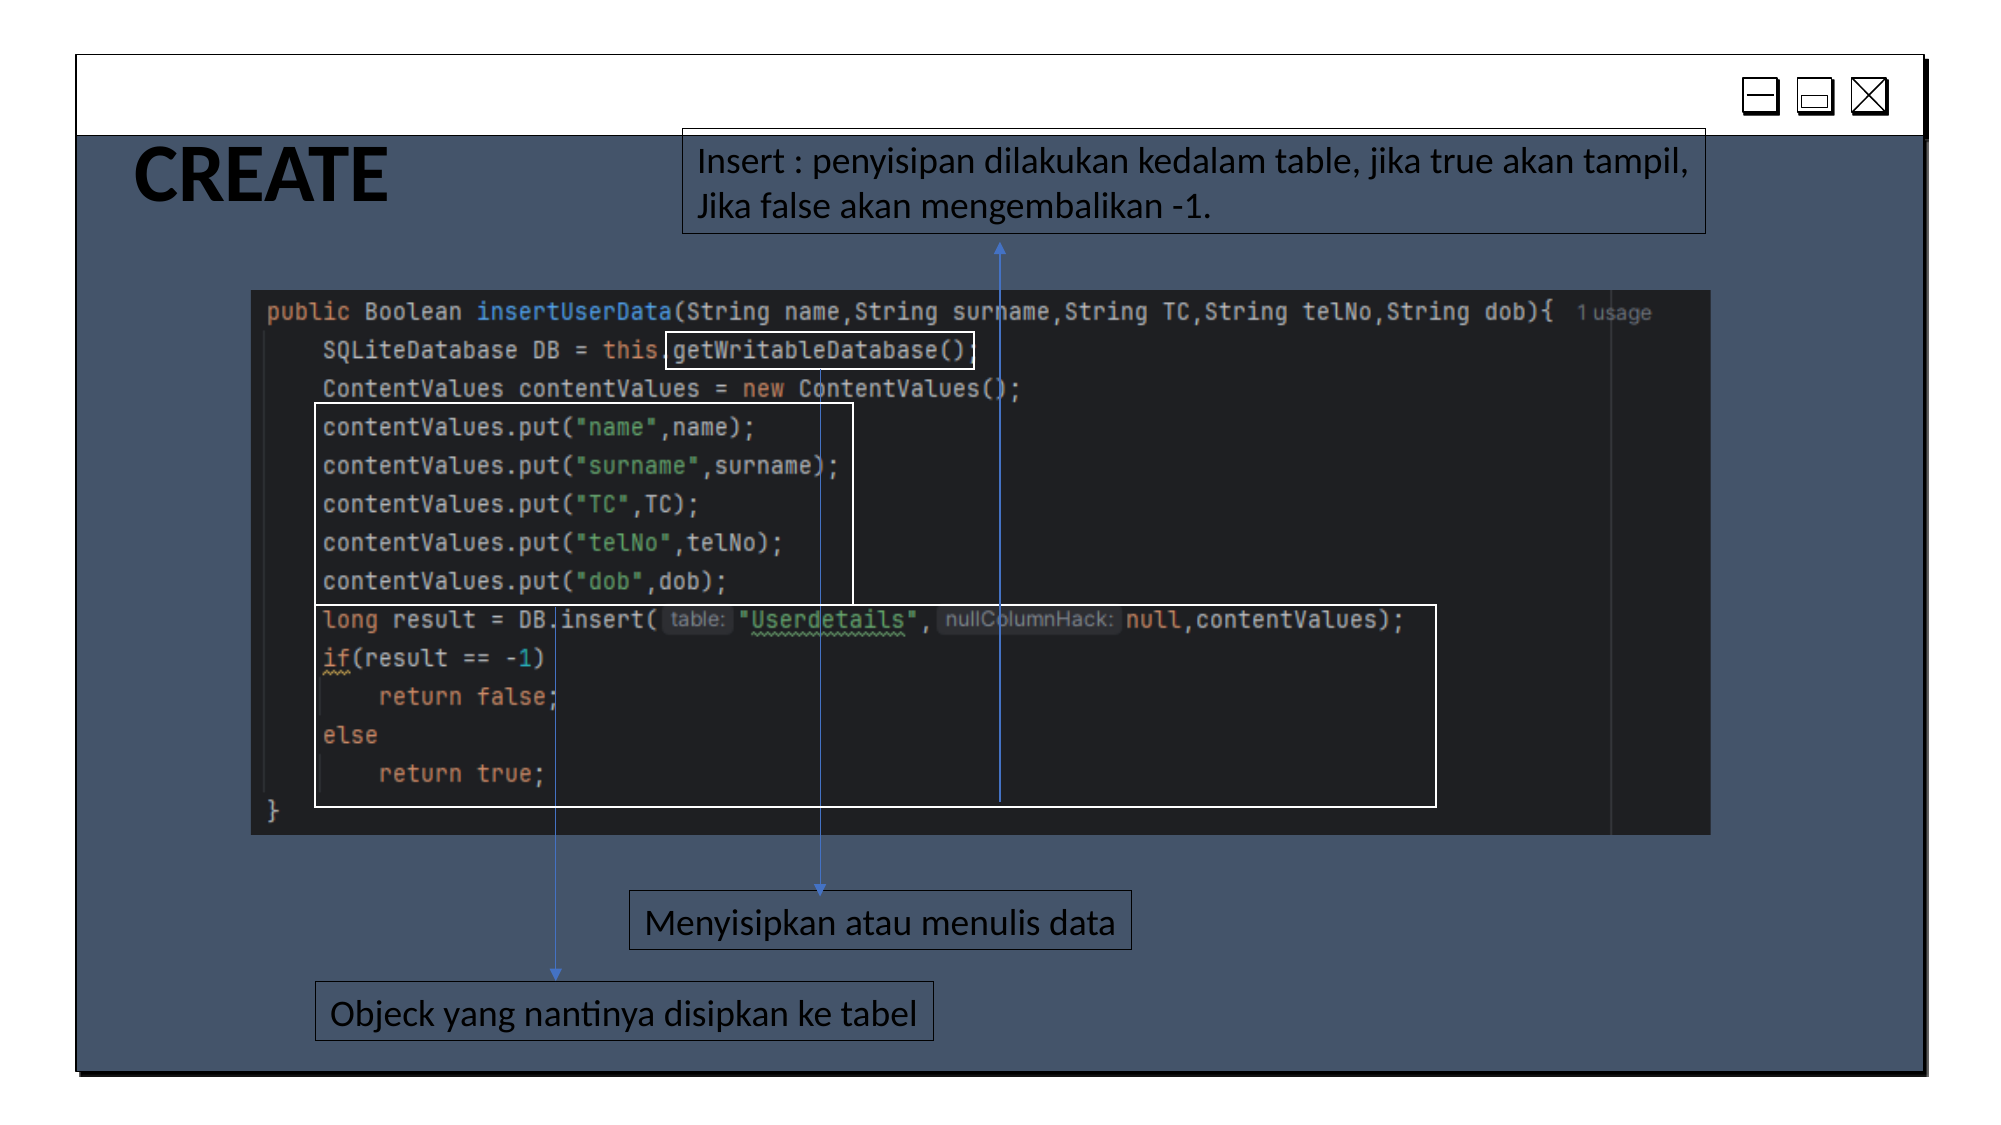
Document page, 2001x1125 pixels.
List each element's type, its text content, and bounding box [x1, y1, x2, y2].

picture [250, 290, 1711, 835]
text_box Objeck yang nantinya disipkan ke tabel [315, 981, 934, 1041]
text_box Menyisipkan atau menulis data [629, 890, 1132, 950]
title CREATE [114, 120, 1621, 229]
text_box Insert : penyisipan dilakukan kedalam table, jika true akan tampil, Jika false akan mengembalikan -1. [682, 128, 1706, 234]
